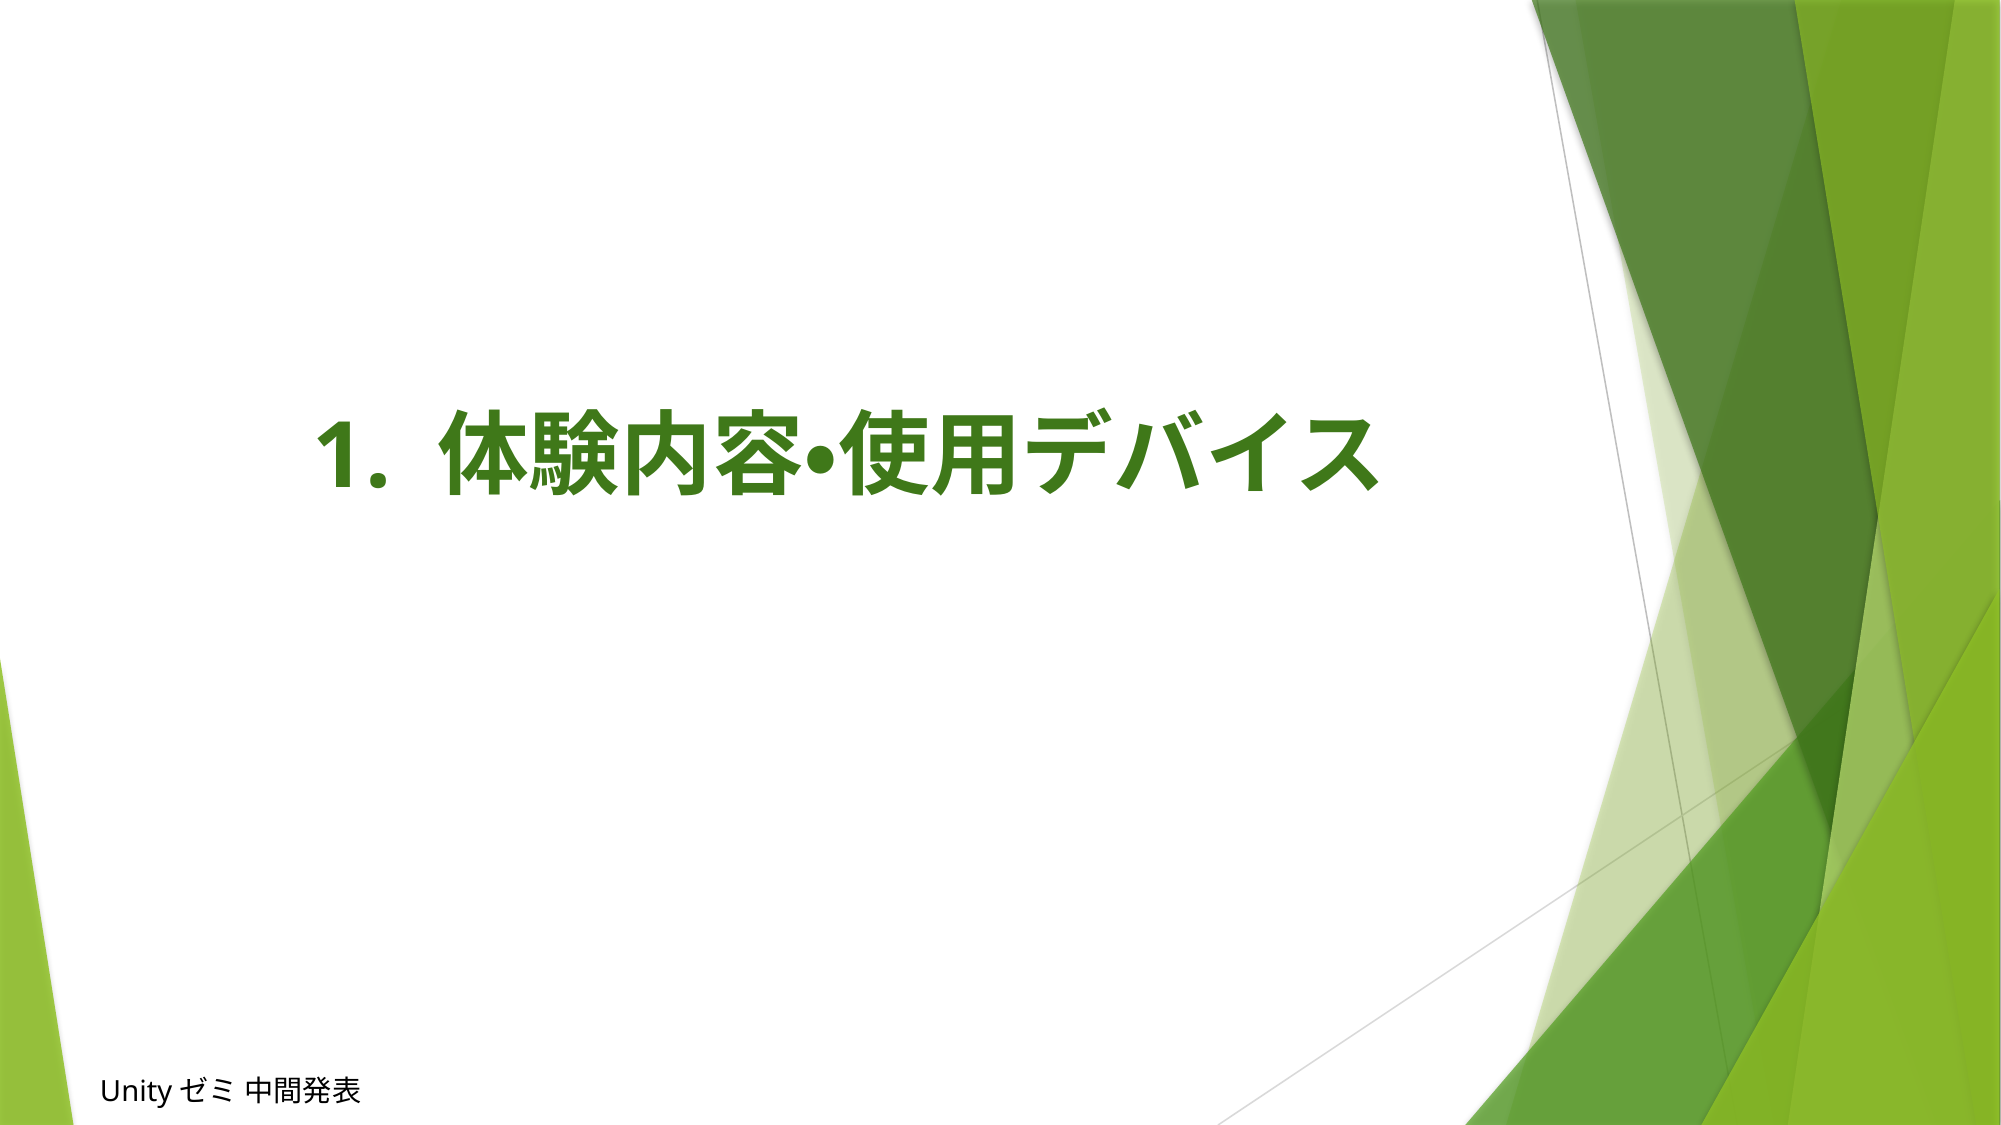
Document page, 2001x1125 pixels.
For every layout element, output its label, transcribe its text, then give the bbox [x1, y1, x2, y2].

text_box 1. 体験内容・使用デバイス [297, 387, 1402, 513]
text_box Unityゼミ 中間発表 [85, 1064, 377, 1115]
